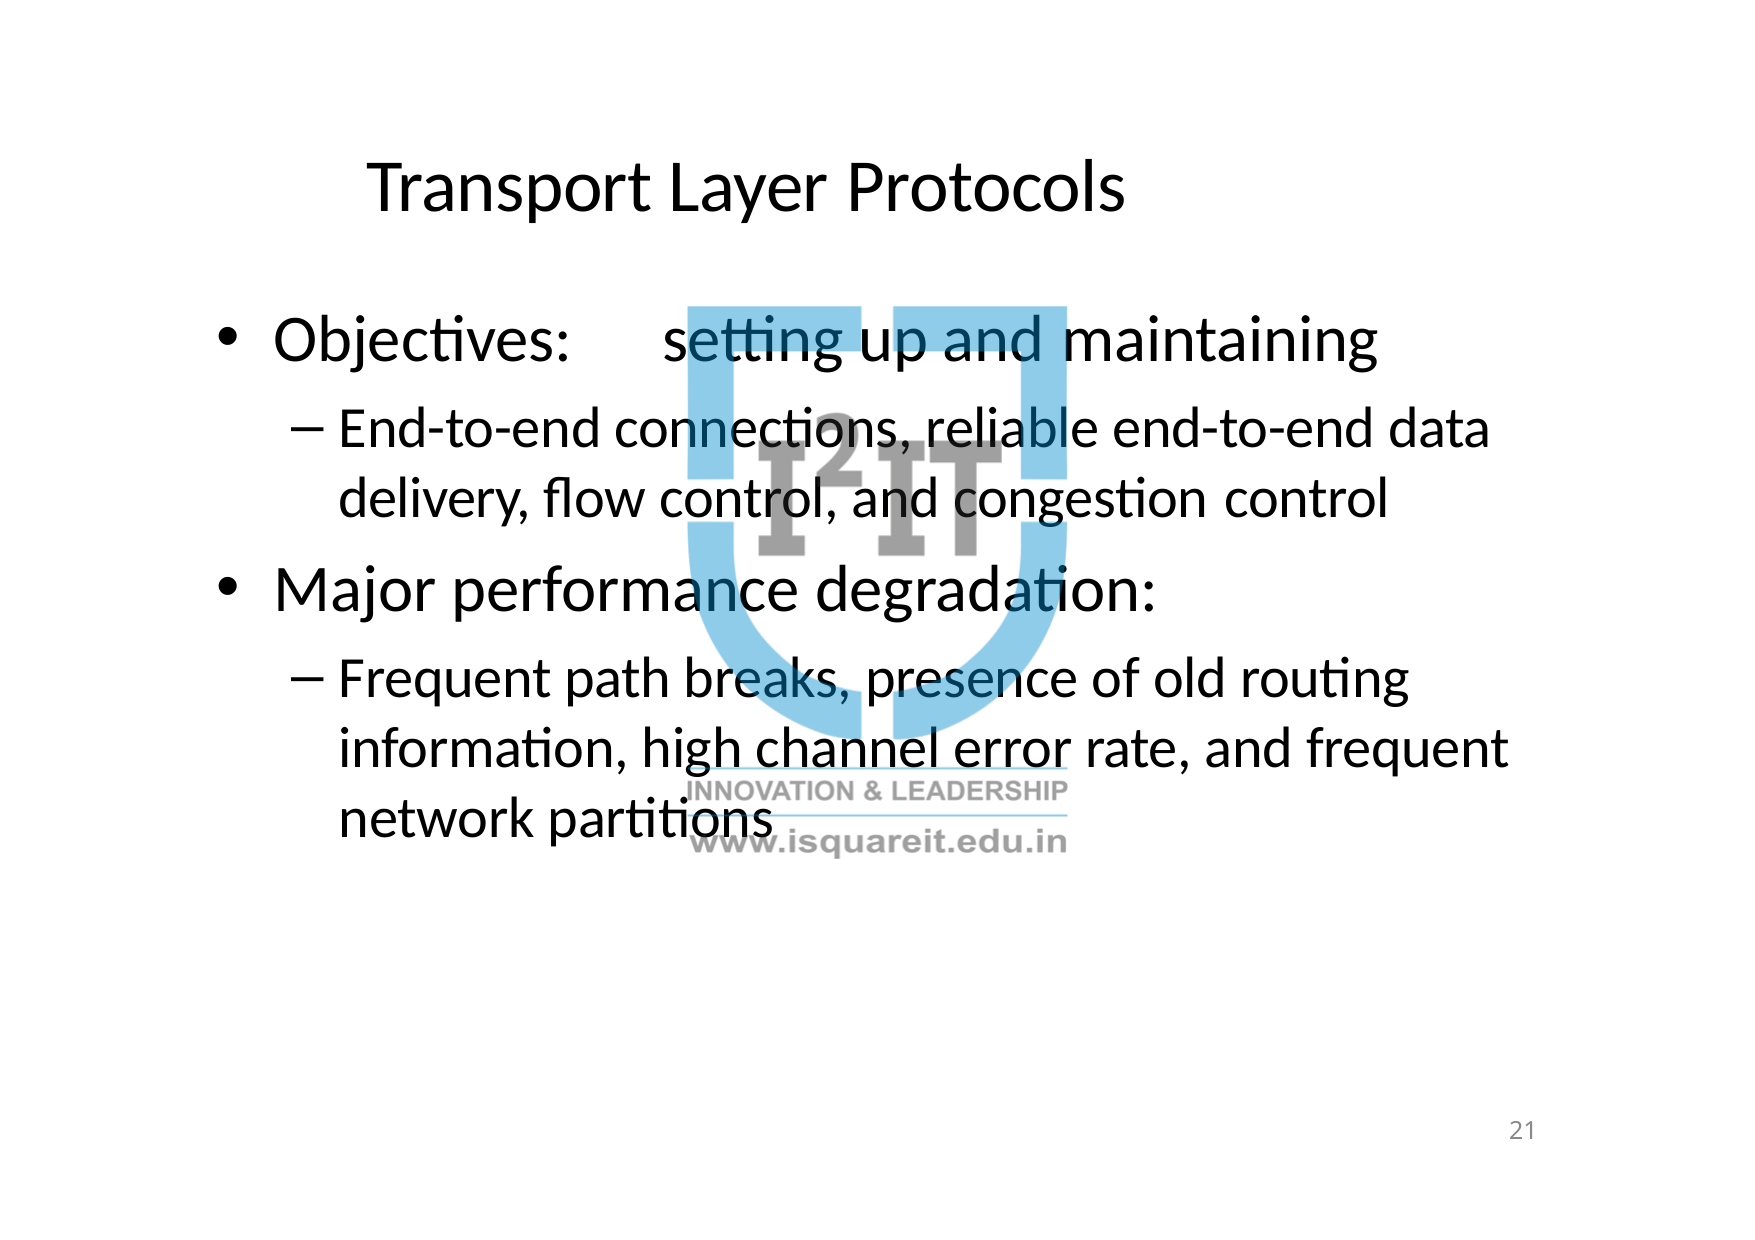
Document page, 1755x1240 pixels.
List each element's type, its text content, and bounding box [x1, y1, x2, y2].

picture [652, 283, 1102, 883]
slide_number 21 [1502, 1112, 1543, 1240]
title Transport Layer Protocols [364, 134, 1272, 276]
text_box [126, 619, 1627, 1183]
text_box Objectives: setting up and maintaining End-to-end connections, reliable end-to-end data delivery, flow control, and congestion control Major performance degradation: Frequent path breaks, presence of old routing information, high channel error rate, and frequent network partitions [214, 276, 1527, 850]
